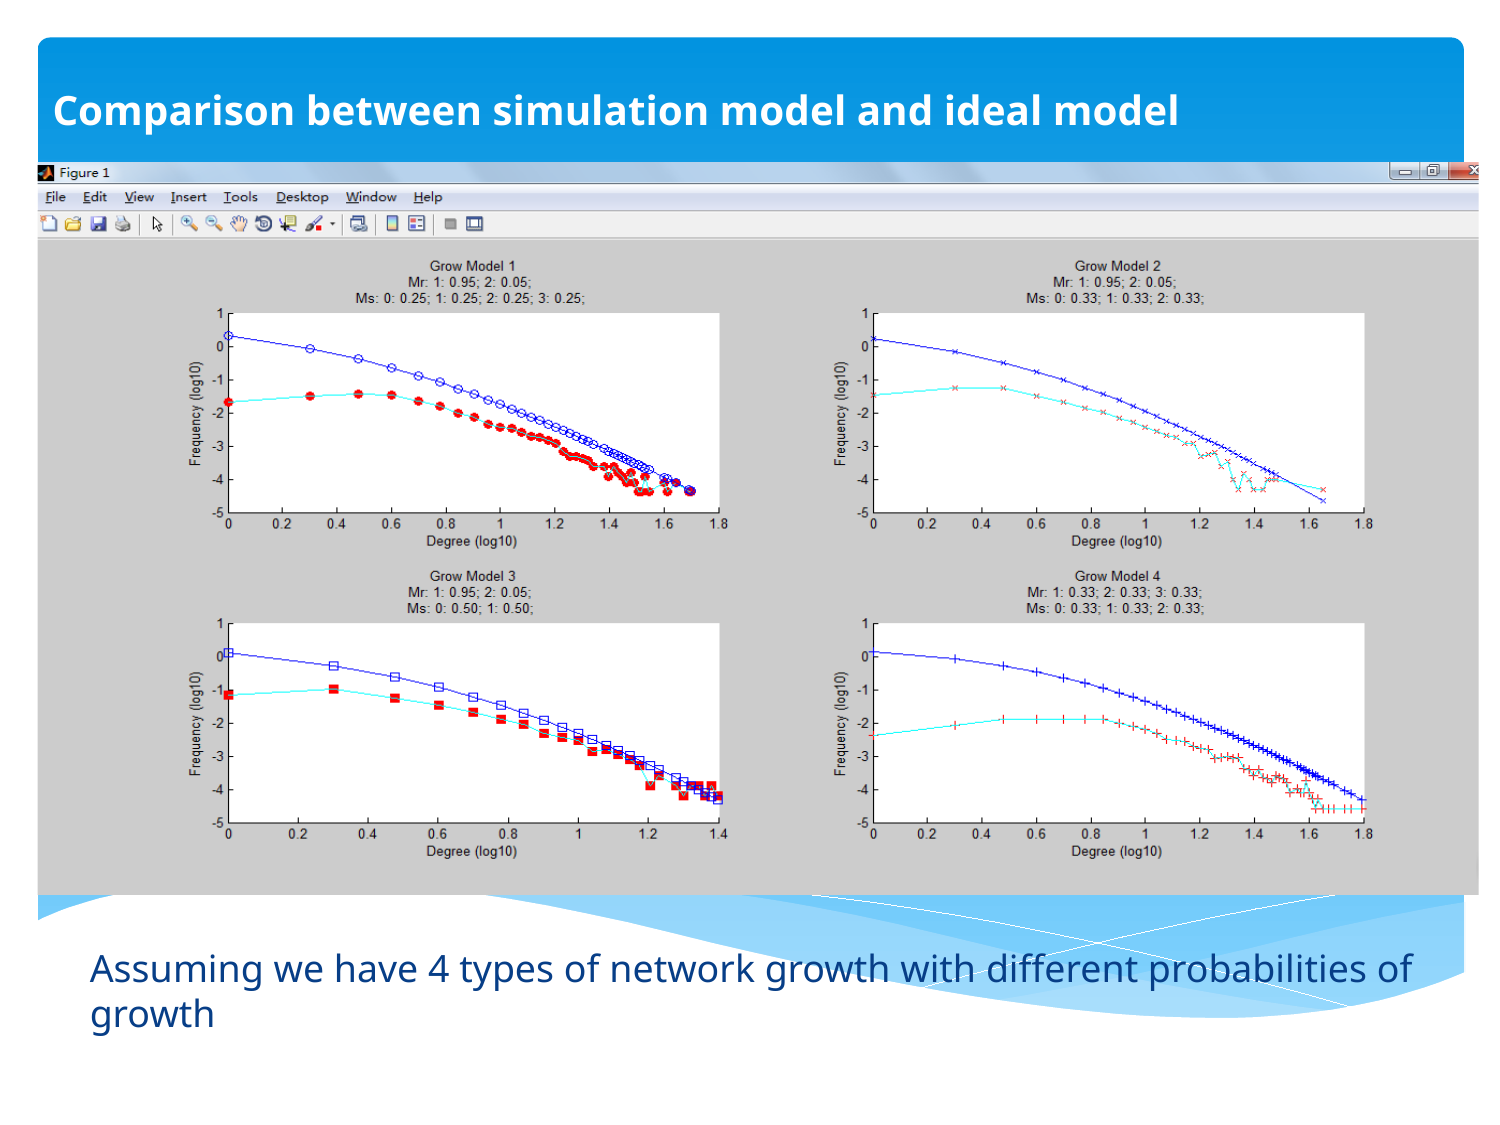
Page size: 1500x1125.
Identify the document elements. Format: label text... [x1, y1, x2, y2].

text_box Assuming we have 4 types of network growth with different probabilities of growth [74, 937, 1438, 1043]
picture [37, 162, 1479, 896]
text_box Comparison between simulation model and ideal model [37, 62, 1413, 157]
